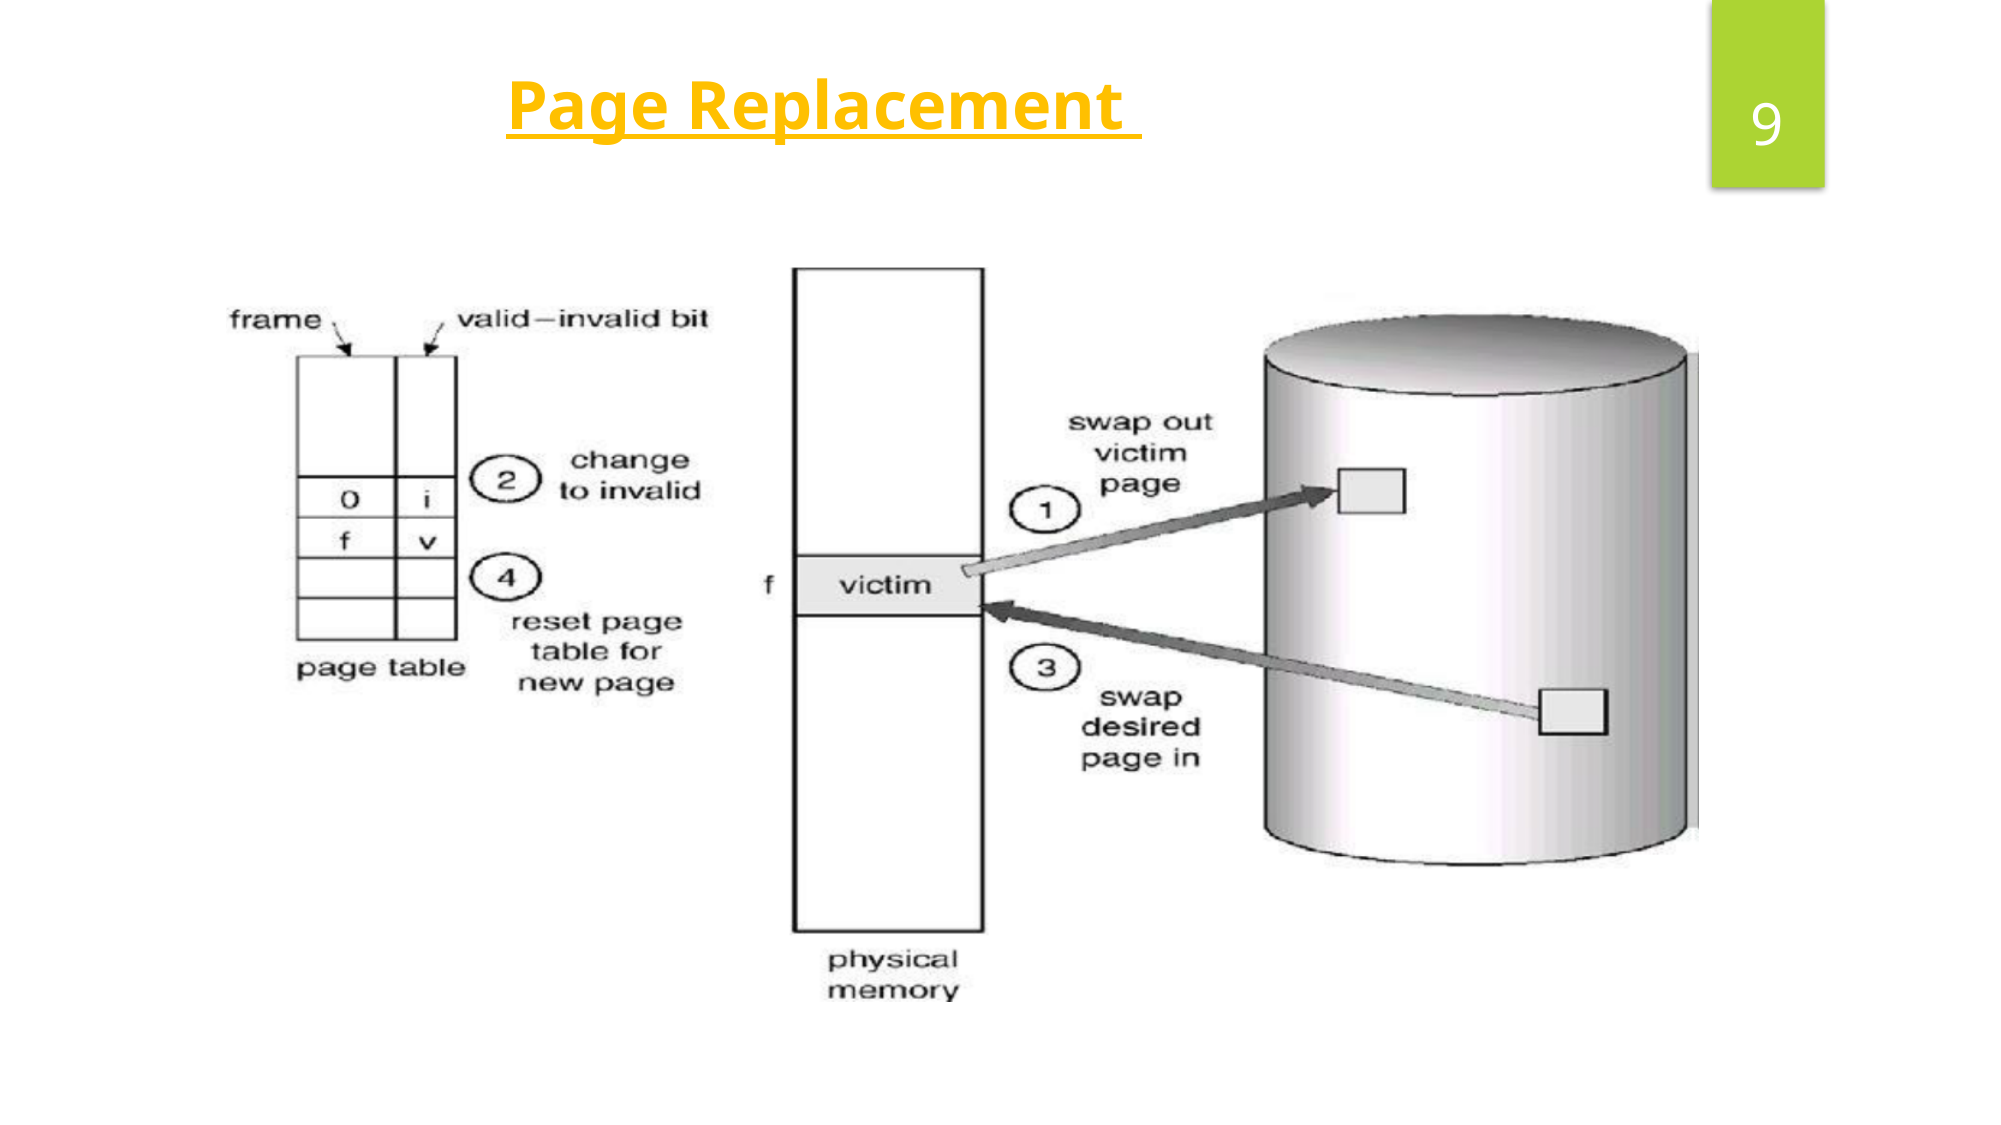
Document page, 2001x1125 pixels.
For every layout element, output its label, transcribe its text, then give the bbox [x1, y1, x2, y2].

text_box Page Replacement [422, 55, 1324, 150]
picture [225, 267, 1699, 1002]
slide_number 9 [1698, 48, 1836, 175]
